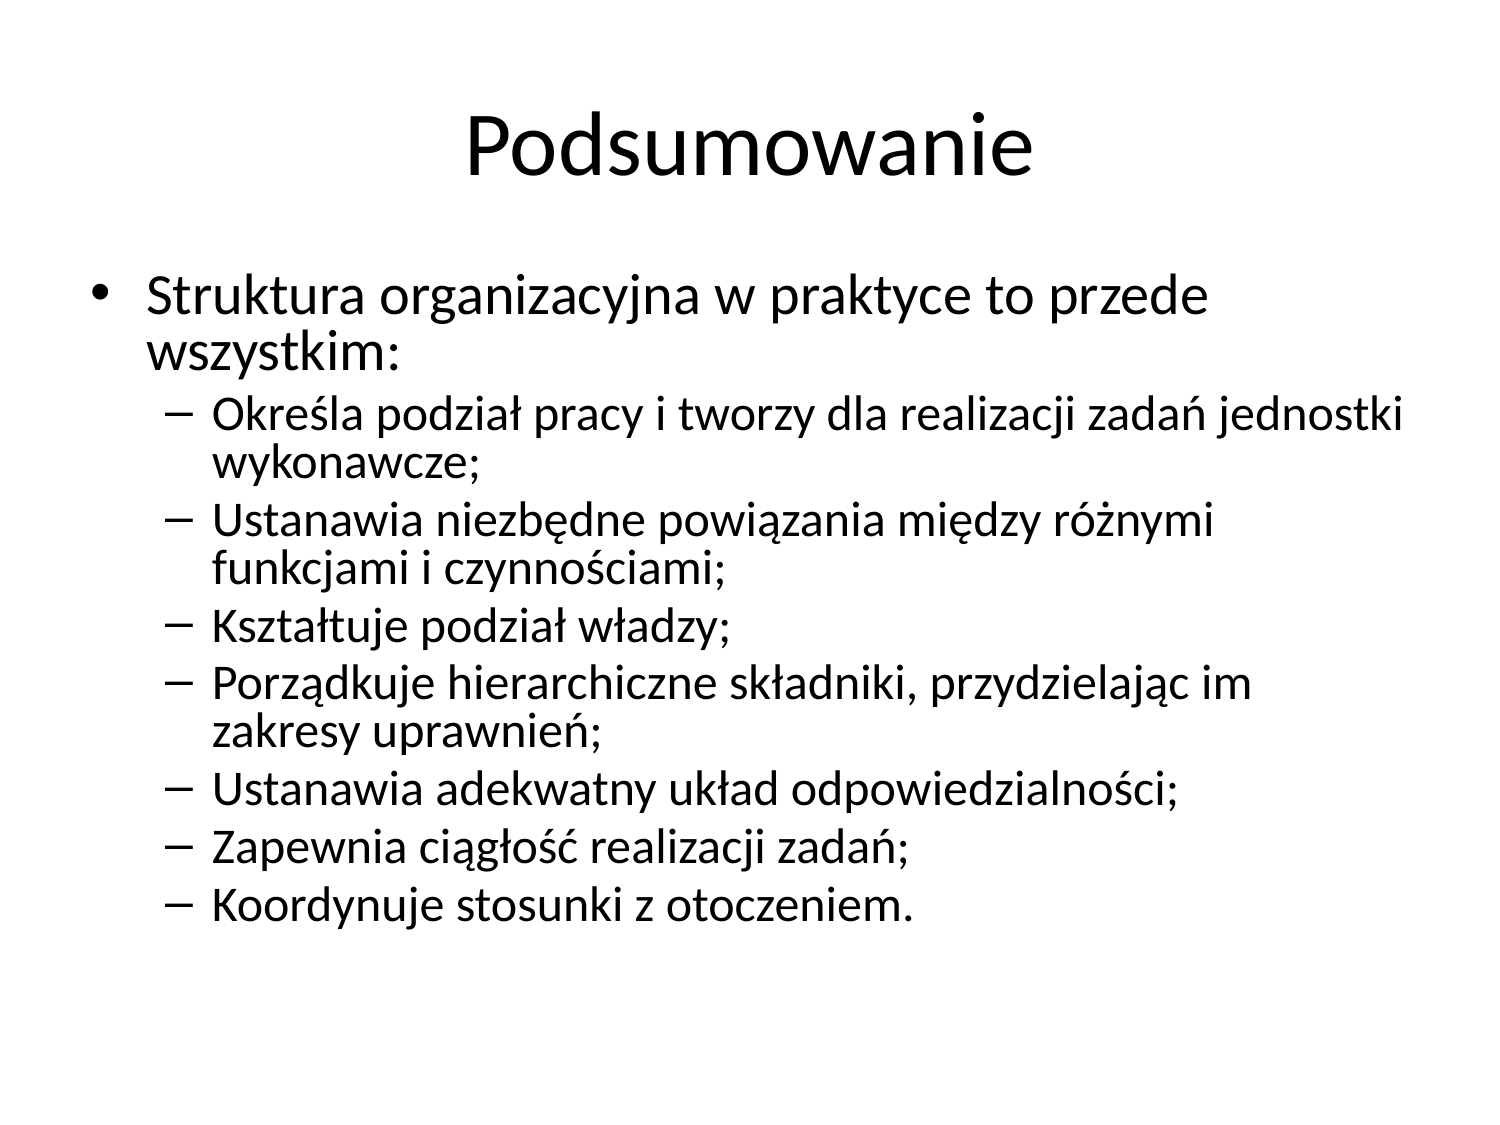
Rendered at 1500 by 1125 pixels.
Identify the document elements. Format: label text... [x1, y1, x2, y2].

list Struktura organizacyjna w praktyce to przede wszystkim: Określa podział pracy i tworzy dla realizacji zadań jednostki wykonawcze; Ustanawia niezbędne powiązania między różnymi funkcjami i czynnościami; Kształtuje podział władzy; Porządkuje hierarchiczne składniki, przydzielając im zakresy uprawnień; Ustanawia adekwatny układ odpowiedzialności; Zapewnia ciągłość realizacji zadań; Koordynuje stosunki z otoczeniem. [74, 262, 1426, 1006]
title Podsumowanie [74, 44, 1426, 233]
